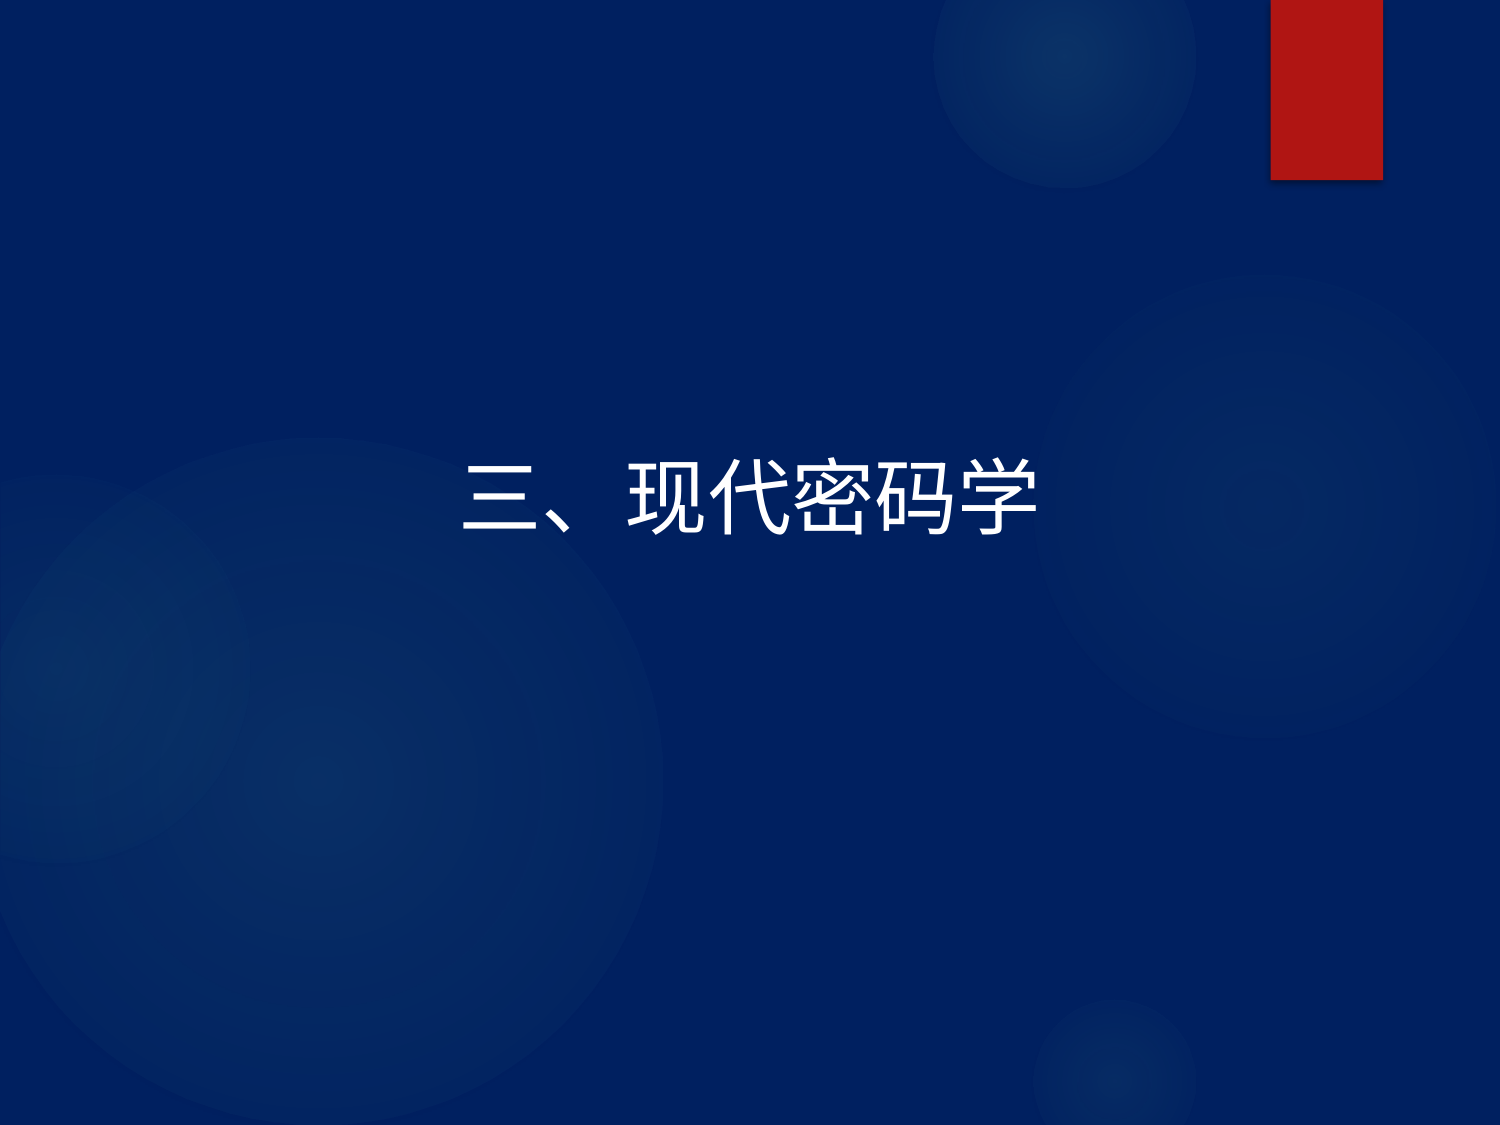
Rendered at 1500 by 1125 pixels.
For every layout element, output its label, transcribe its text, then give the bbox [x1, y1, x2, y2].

list 三、现代密码学 [75, 437, 1425, 598]
